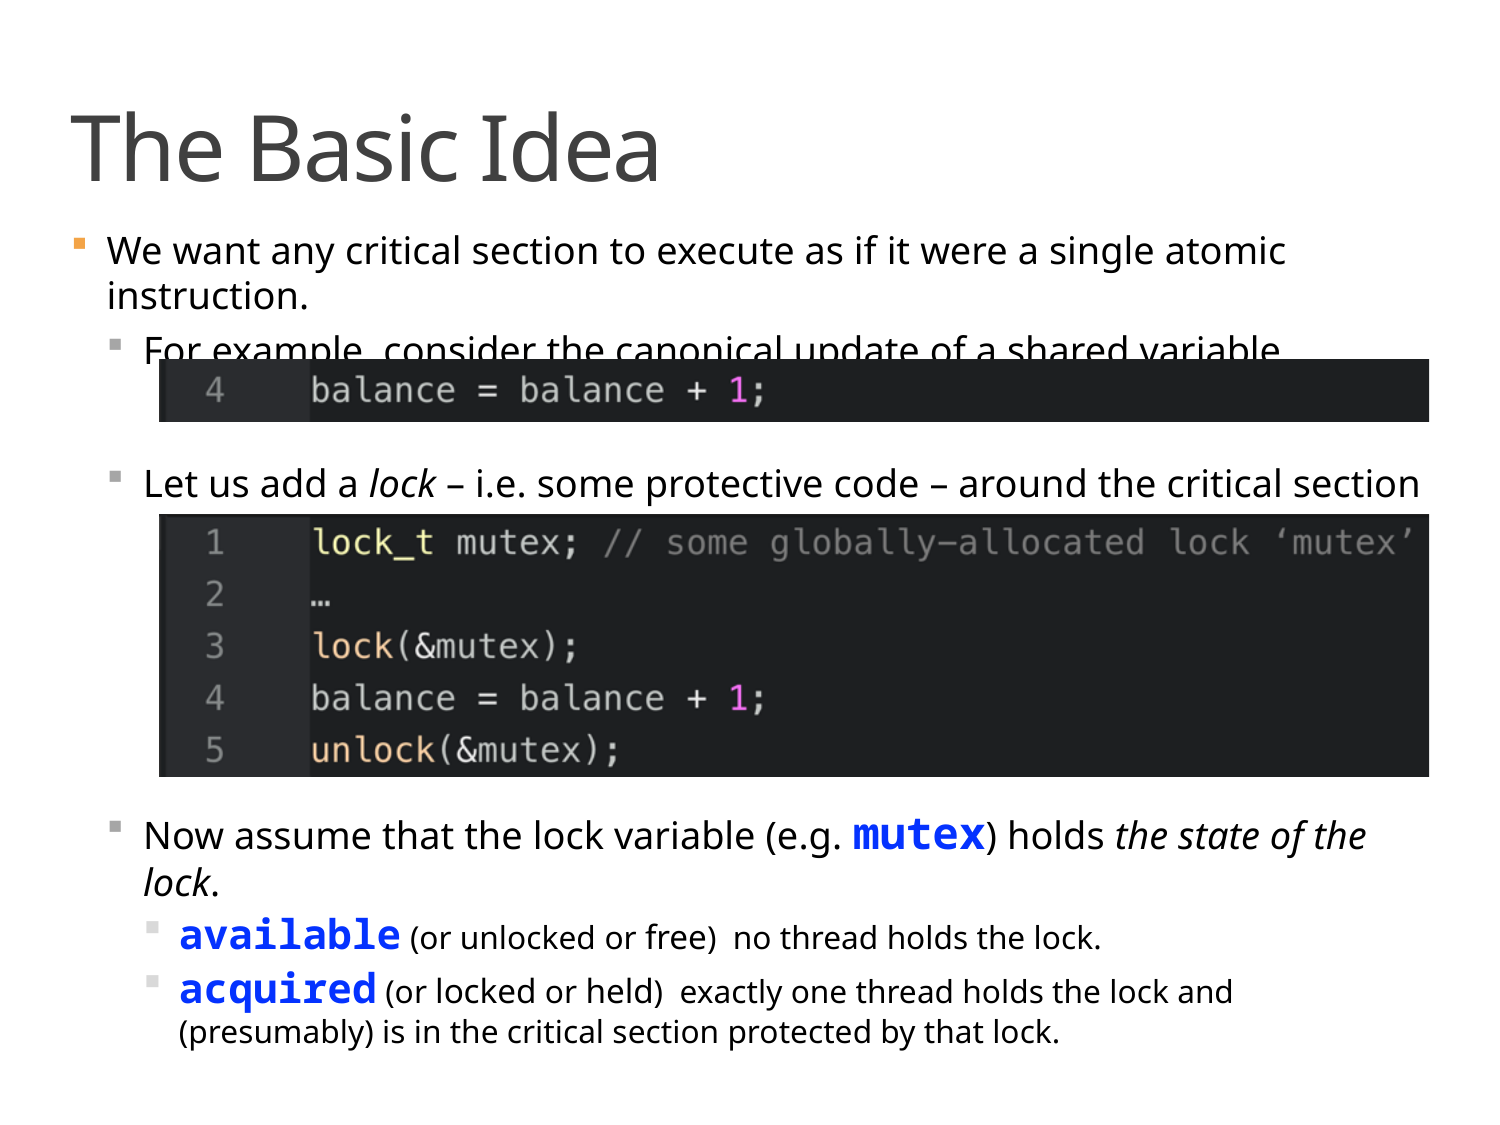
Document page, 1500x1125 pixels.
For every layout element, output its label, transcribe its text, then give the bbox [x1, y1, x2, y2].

picture [158, 514, 1430, 777]
picture [158, 358, 1430, 422]
title The Basic Idea [70, 104, 1430, 223]
